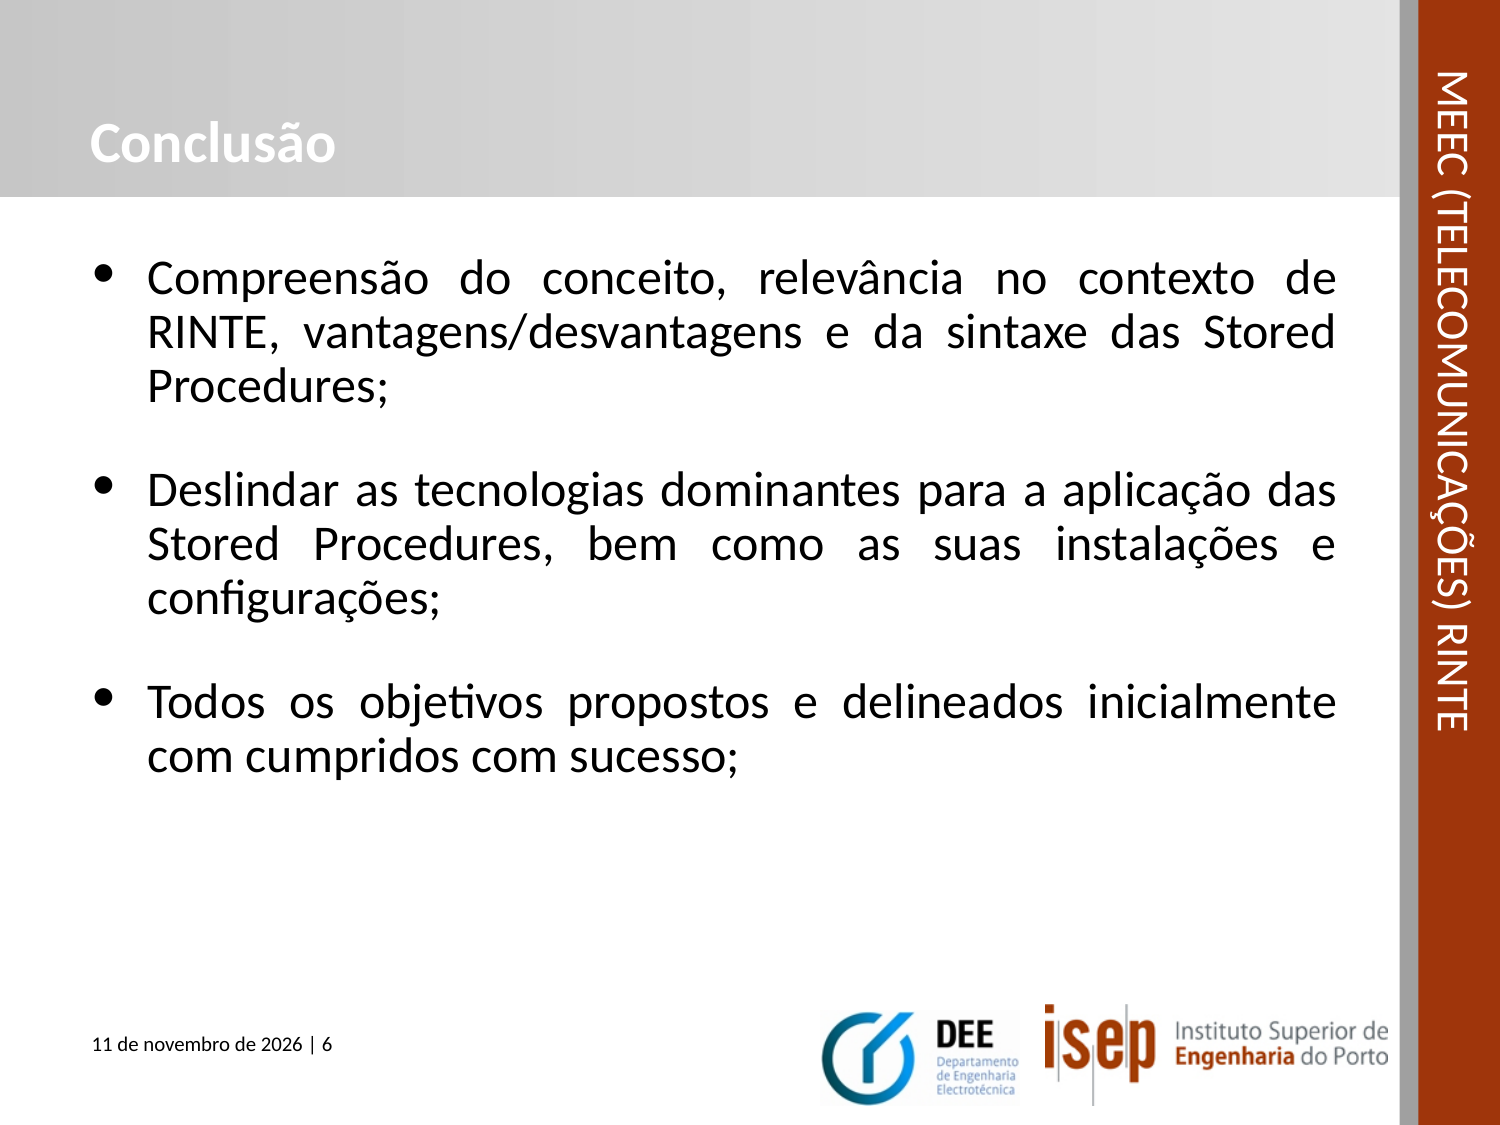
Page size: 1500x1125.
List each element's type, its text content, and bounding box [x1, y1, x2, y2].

title Conclusão [74, 44, 1426, 233]
picture [1045, 1004, 1388, 1106]
list Compreensão do conceito, relevância no contexto de RINTE, vantagens/desvantagens e da sintaxe das Stored Procedures; Deslindar as tecnologias dominantes para a aplicação das Stored Procedures, bem como as suas instalações e configurações; Todos os objetivos propostos e delineados inicialmente com cumpridos com sucesso; [76, 243, 1353, 457]
picture [820, 1010, 1020, 1106]
